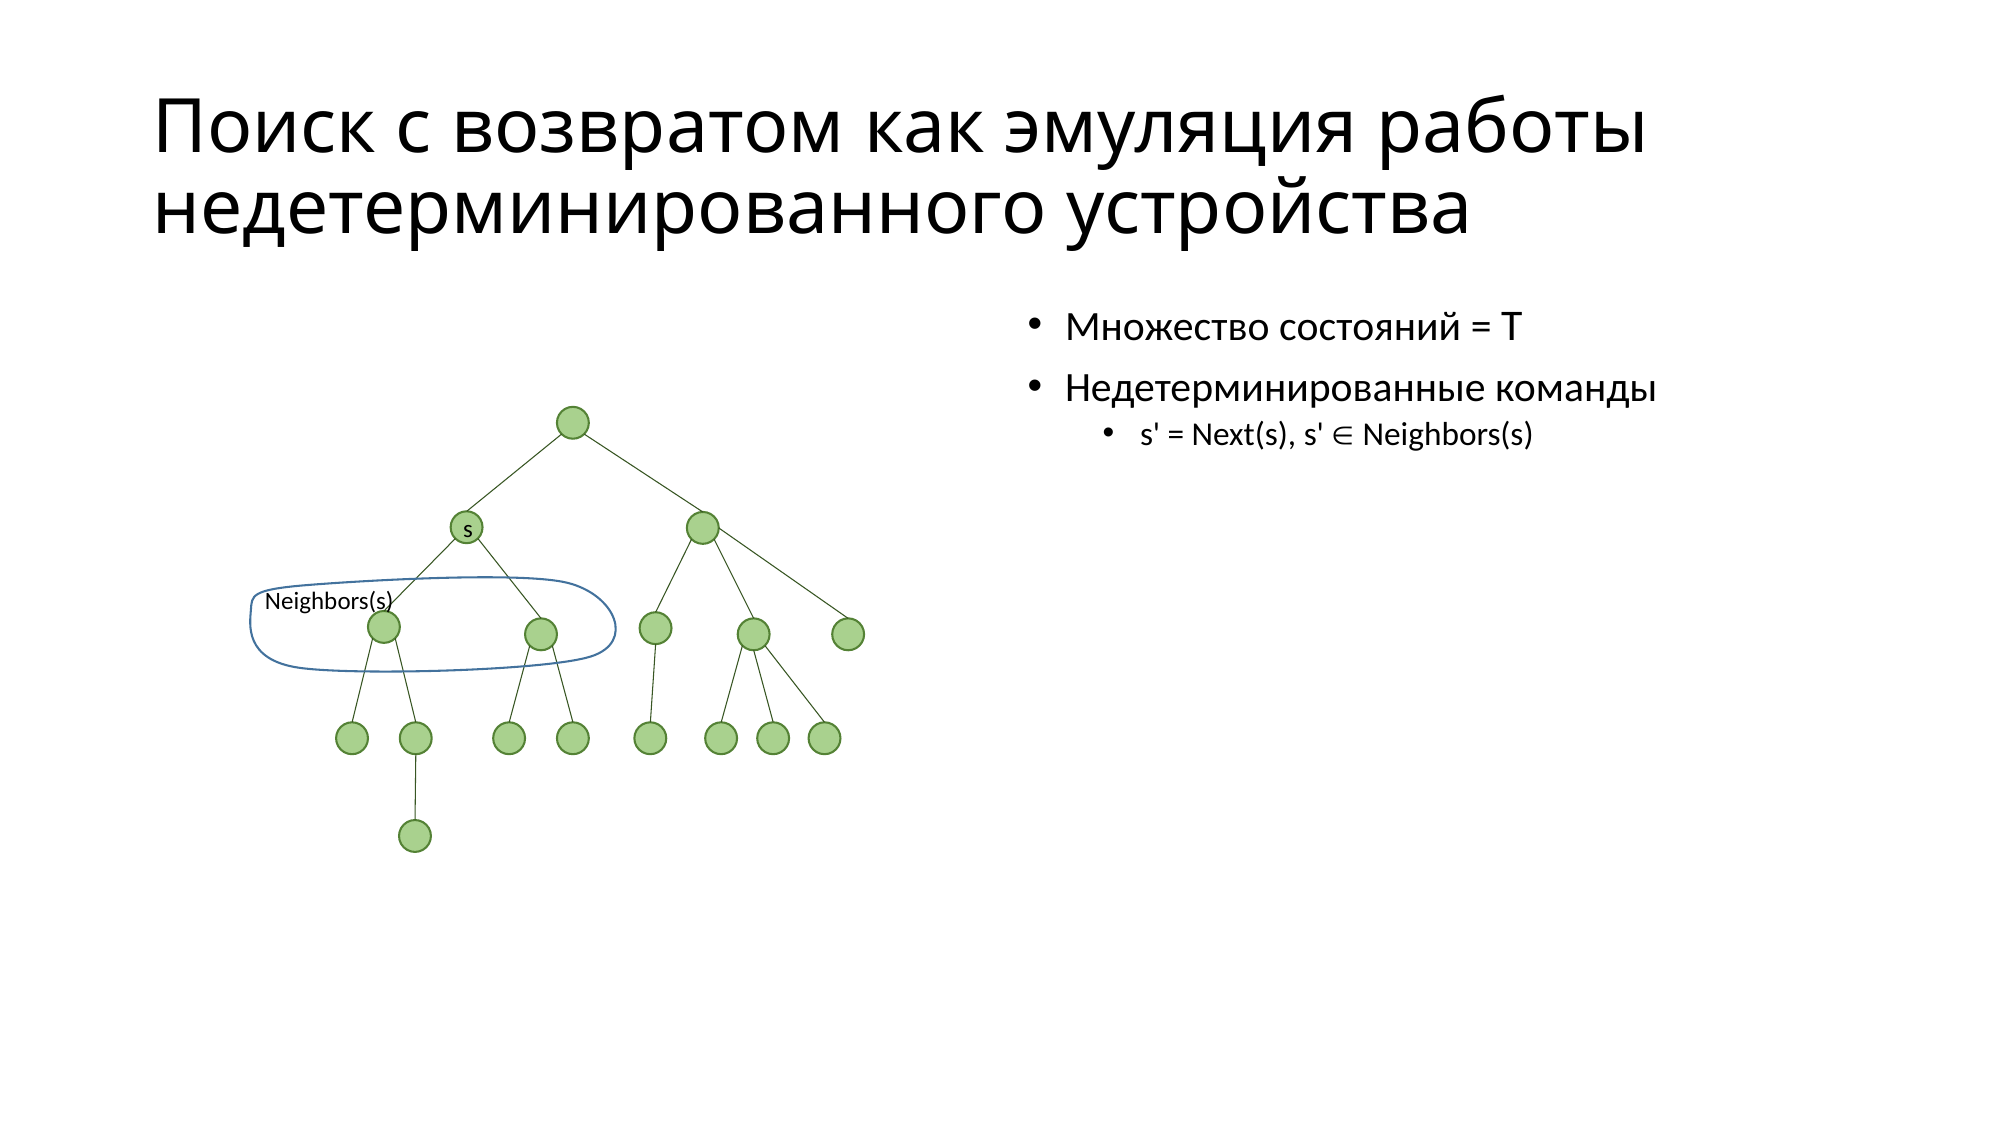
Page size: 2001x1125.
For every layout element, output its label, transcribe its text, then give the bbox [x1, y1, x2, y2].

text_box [250, 406, 865, 852]
title Поиск с возвратом как эмуляция работы недетерминированного устройства [137, 59, 1863, 278]
list Множество состояний = T Недетерминированные команды s' = Next(s), s'  Neighbors(s) Программа s = x0 while s != x: s = Next(s) Эмулируем её исполнение на обычном компьютере Обходим в глубину граф состояний недетерминированного устройства Скорость эмуляции зависит от метода обхода [1012, 299, 1863, 1014]
